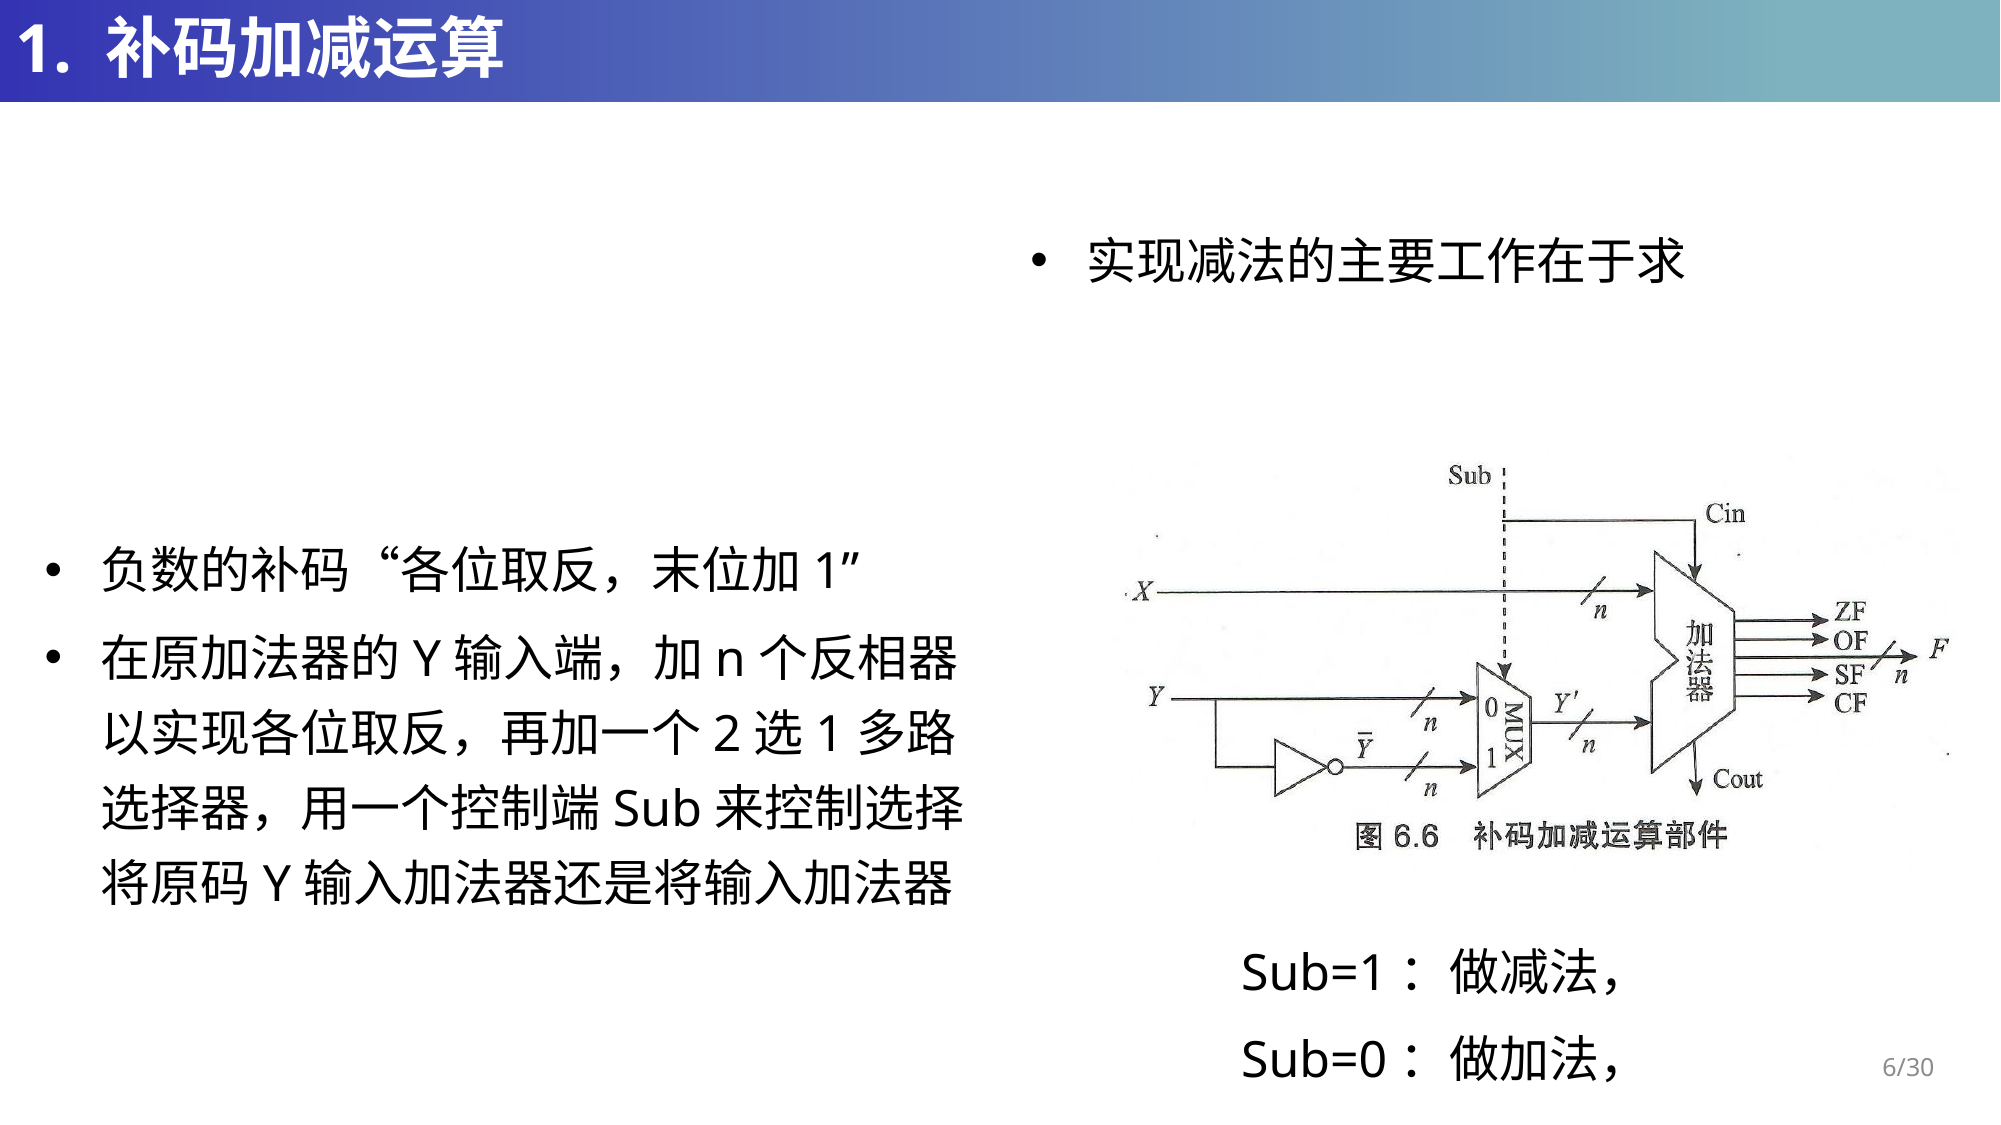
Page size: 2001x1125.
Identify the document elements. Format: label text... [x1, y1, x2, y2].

title 1. 补码加减运算 [0, 0, 2000, 102]
picture [1111, 447, 1971, 872]
slide_number 6/30 [1753, 1038, 1950, 1099]
